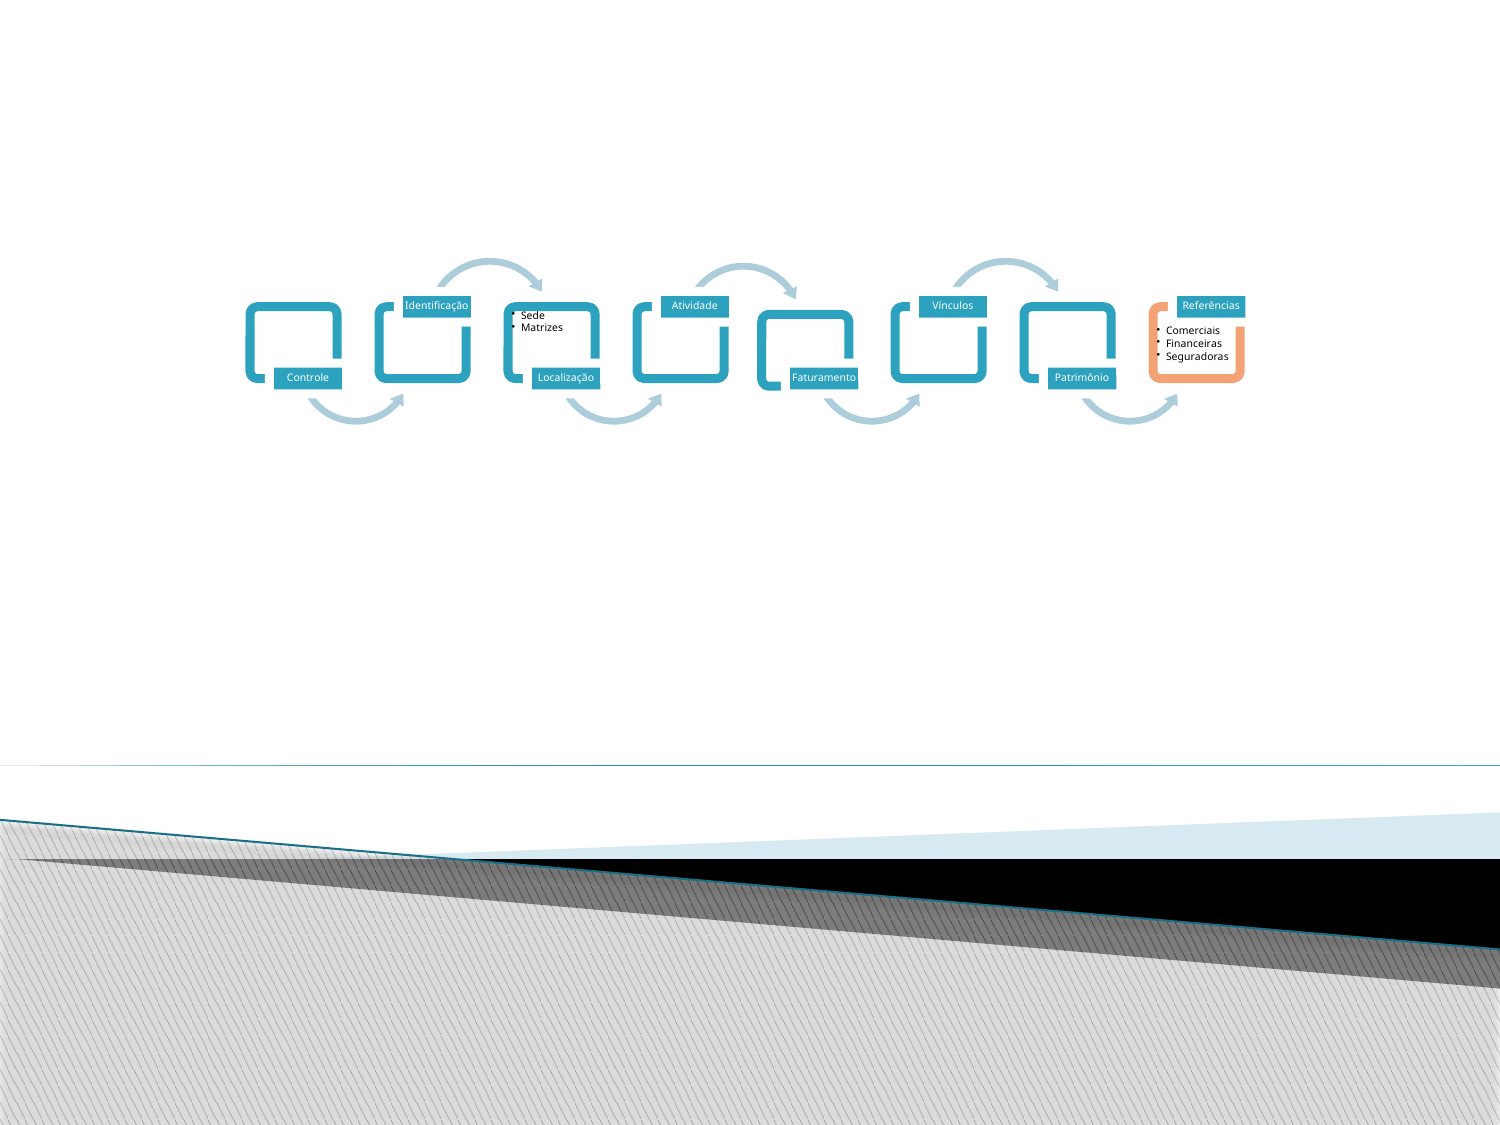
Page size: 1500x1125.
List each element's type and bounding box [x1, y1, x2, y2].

text_box [249, 228, 1251, 457]
picture [5, 859, 1500, 989]
